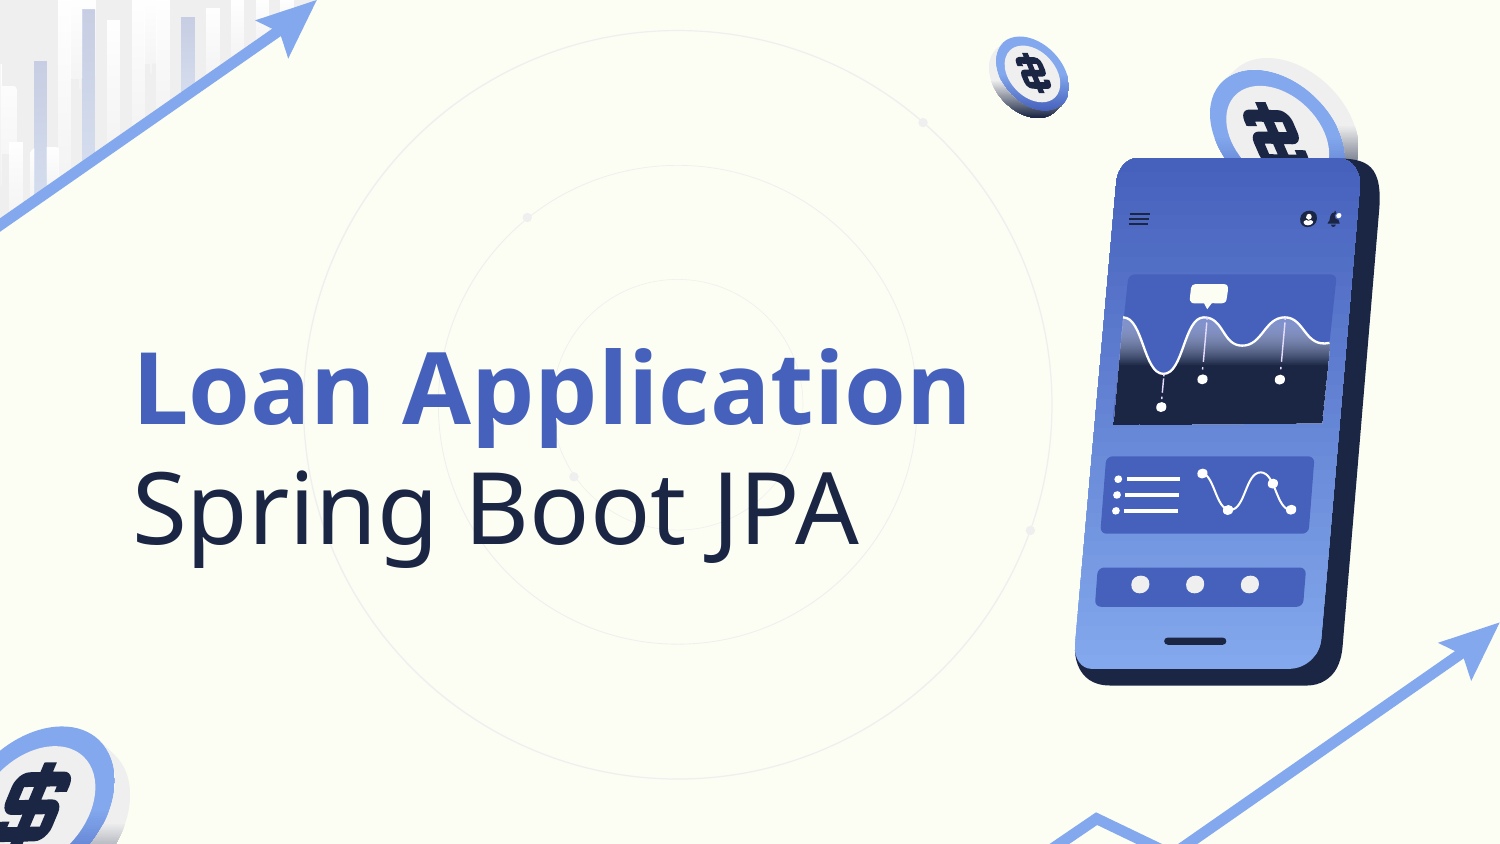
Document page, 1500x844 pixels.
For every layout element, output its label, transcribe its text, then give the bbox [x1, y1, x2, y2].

title Loan Application Spring Boot JPA [116, 188, 1010, 580]
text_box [1073, 157, 1384, 686]
